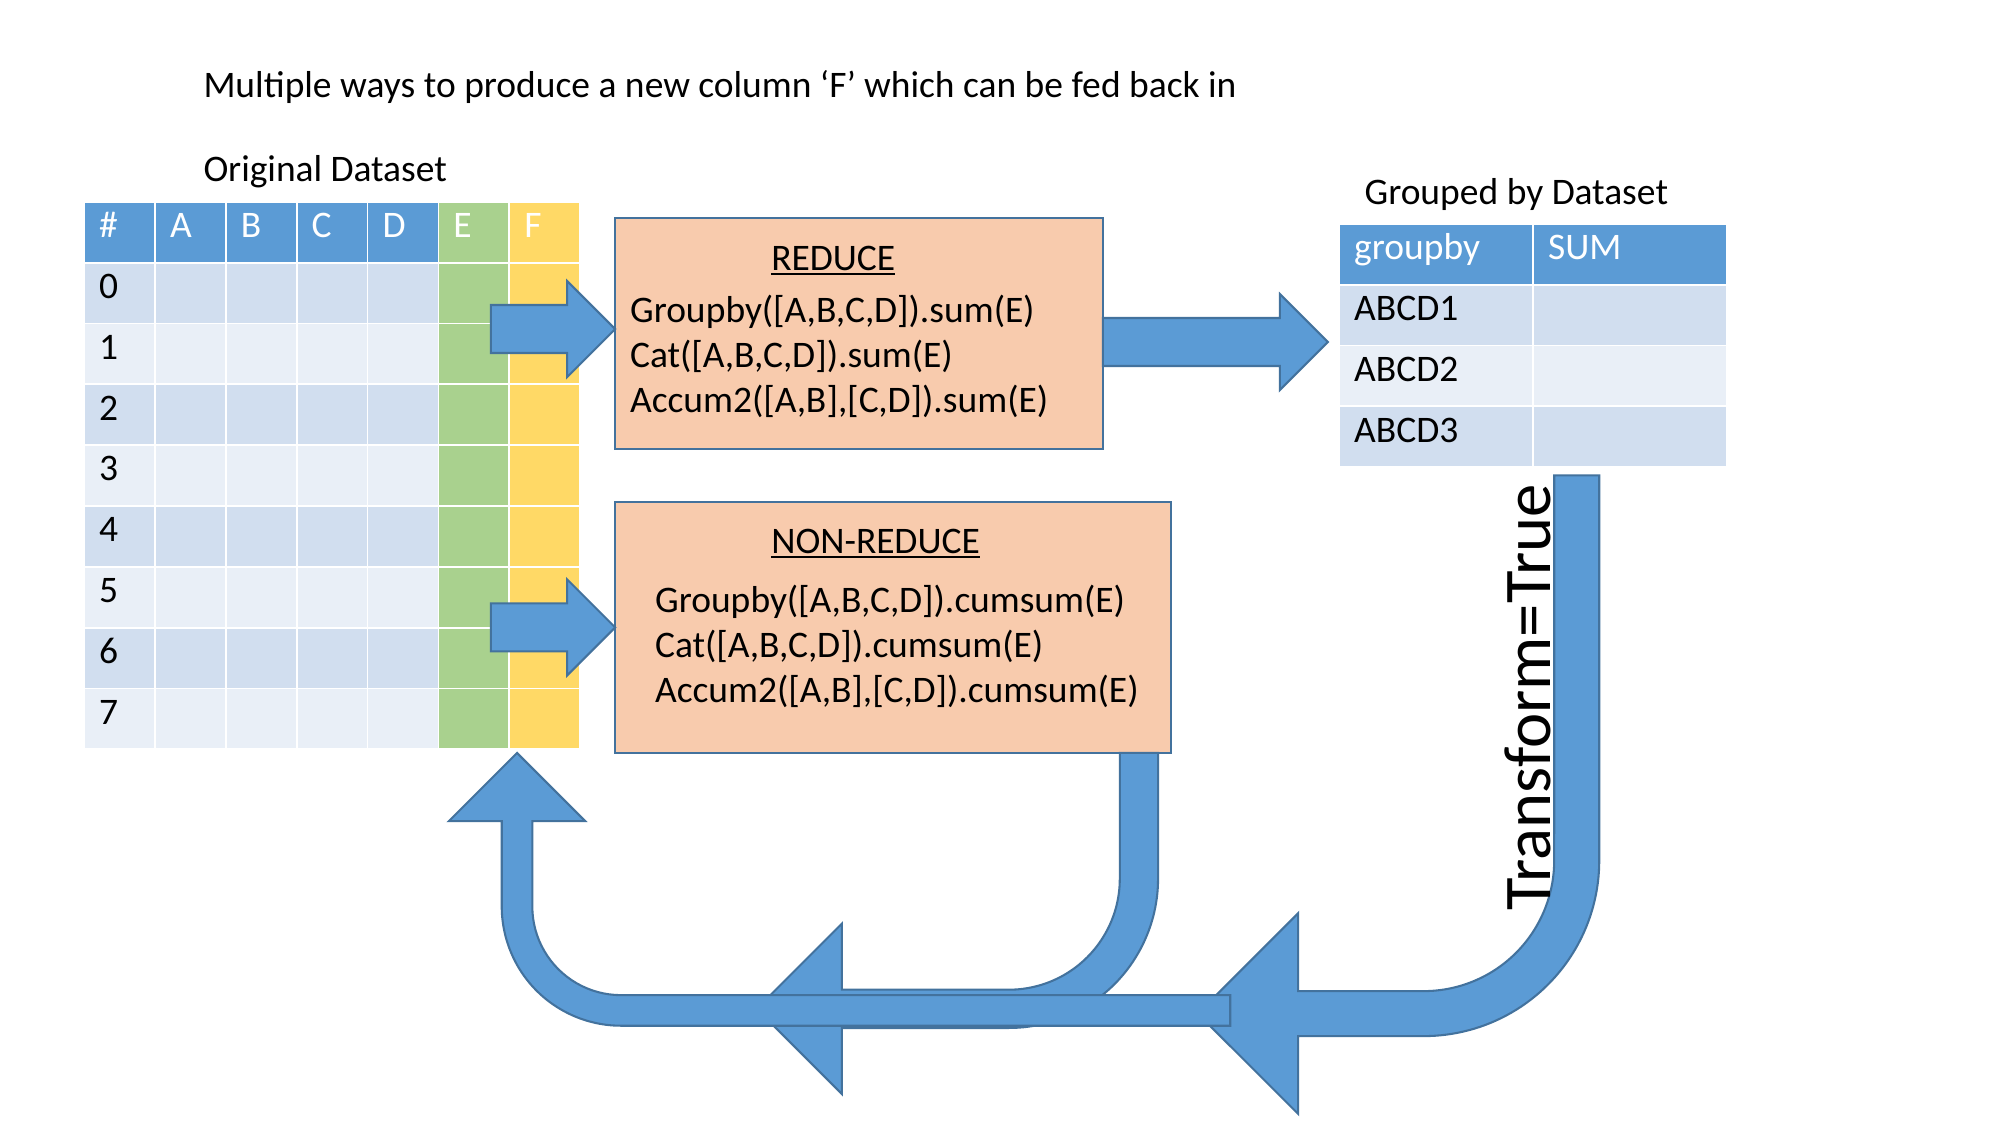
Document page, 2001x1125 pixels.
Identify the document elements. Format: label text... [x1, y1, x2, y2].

text_box Transform=True [1476, 449, 1572, 926]
table_header A [156, 203, 225, 262]
table_cell [368, 385, 438, 444]
table_cell [439, 446, 508, 505]
table_cell 1 [85, 324, 154, 383]
table_cell [439, 629, 508, 688]
text_box Multiple ways to produce a new column ‘F’ which can be fed back in [188, 52, 1496, 113]
table_cell [368, 324, 438, 383]
text_box [614, 217, 1104, 326]
table_cell [439, 264, 508, 323]
table_cell 3 [85, 446, 154, 505]
text_box REDUCE [756, 225, 1198, 285]
table_header SUM [1534, 225, 1726, 284]
table_cell [510, 446, 579, 505]
table_cell [1534, 407, 1726, 466]
table_cell [156, 689, 225, 748]
table_cell [156, 629, 225, 688]
table_cell [298, 689, 367, 748]
table_header C [298, 203, 367, 262]
table_cell [439, 507, 508, 566]
table_cell [368, 568, 438, 627]
table_cell [510, 385, 579, 444]
table_cell [510, 689, 579, 748]
table_cell 7 [85, 689, 154, 748]
table_cell [227, 689, 296, 748]
table_cell 2 [85, 385, 154, 444]
table_cell [227, 324, 296, 383]
text_box Original Dataset [188, 136, 497, 197]
table_cell [439, 689, 508, 748]
text_box [614, 332, 1104, 450]
table_cell [298, 507, 367, 566]
table_cell [227, 629, 296, 688]
table_cell 0 [85, 264, 154, 323]
text_box Groupby([A,B,C,D]).sum(E) Cat([A,B,C,D]).sum(E) Accum2([A,B],[C,D]).sum(E) [615, 277, 1115, 428]
table_cell [510, 264, 579, 303]
text_box [770, 751, 1160, 994]
table_cell ABCD3 [1340, 407, 1532, 466]
table_cell [227, 446, 296, 505]
table_cell [156, 385, 225, 444]
text_box [446, 751, 1232, 1027]
text_box [1101, 291, 1330, 393]
table_cell [510, 653, 579, 688]
table_cell [368, 446, 438, 505]
table_cell [156, 568, 225, 627]
text_box [1209, 474, 1601, 1117]
text_box Groupby([A,B,C,D]).cumsum(E) Cat([A,B,C,D]).cumsum(E) Accum2([A,B],[C,D]).cumsum(E) [640, 567, 1207, 718]
table_cell [439, 568, 508, 627]
table_cell [298, 324, 367, 383]
table_header groupby [1340, 225, 1532, 284]
table_cell [368, 689, 438, 748]
text_box [614, 501, 1172, 754]
table_cell [368, 629, 438, 688]
text_box [489, 576, 617, 678]
table_cell [510, 355, 579, 383]
table_header F [510, 203, 579, 262]
text_box [489, 278, 617, 380]
table_cell [298, 385, 367, 444]
table_cell 6 [85, 629, 154, 688]
table_cell [368, 264, 438, 323]
table_cell 5 [85, 568, 154, 627]
text_box [773, 1027, 1034, 1097]
table_cell 4 [85, 507, 154, 566]
table_cell [368, 507, 438, 566]
table_header B [227, 203, 296, 262]
table_cell ABCD2 [1340, 346, 1532, 405]
table_header # [85, 203, 154, 262]
table_cell [156, 324, 225, 383]
table_cell [298, 568, 367, 627]
table_cell [298, 629, 367, 688]
table_cell [510, 507, 579, 566]
text_box Grouped by Dataset [1349, 159, 1701, 220]
table_cell [298, 264, 367, 323]
table_cell [156, 264, 225, 323]
table_cell [439, 385, 508, 444]
table_cell [298, 446, 367, 505]
table_cell [227, 385, 296, 444]
text_box NON-REDUCE [756, 508, 1198, 567]
table_cell [227, 568, 296, 627]
table_cell [439, 324, 508, 383]
table_cell [1534, 286, 1726, 345]
table_cell [156, 446, 225, 505]
table_cell [1534, 346, 1726, 405]
table_cell ABCD1 [1340, 286, 1532, 345]
table_header D [368, 203, 438, 262]
table_cell [227, 507, 296, 566]
table_cell [156, 507, 225, 566]
table_cell [227, 264, 296, 323]
table_header E [439, 203, 508, 262]
table_cell [510, 568, 579, 602]
